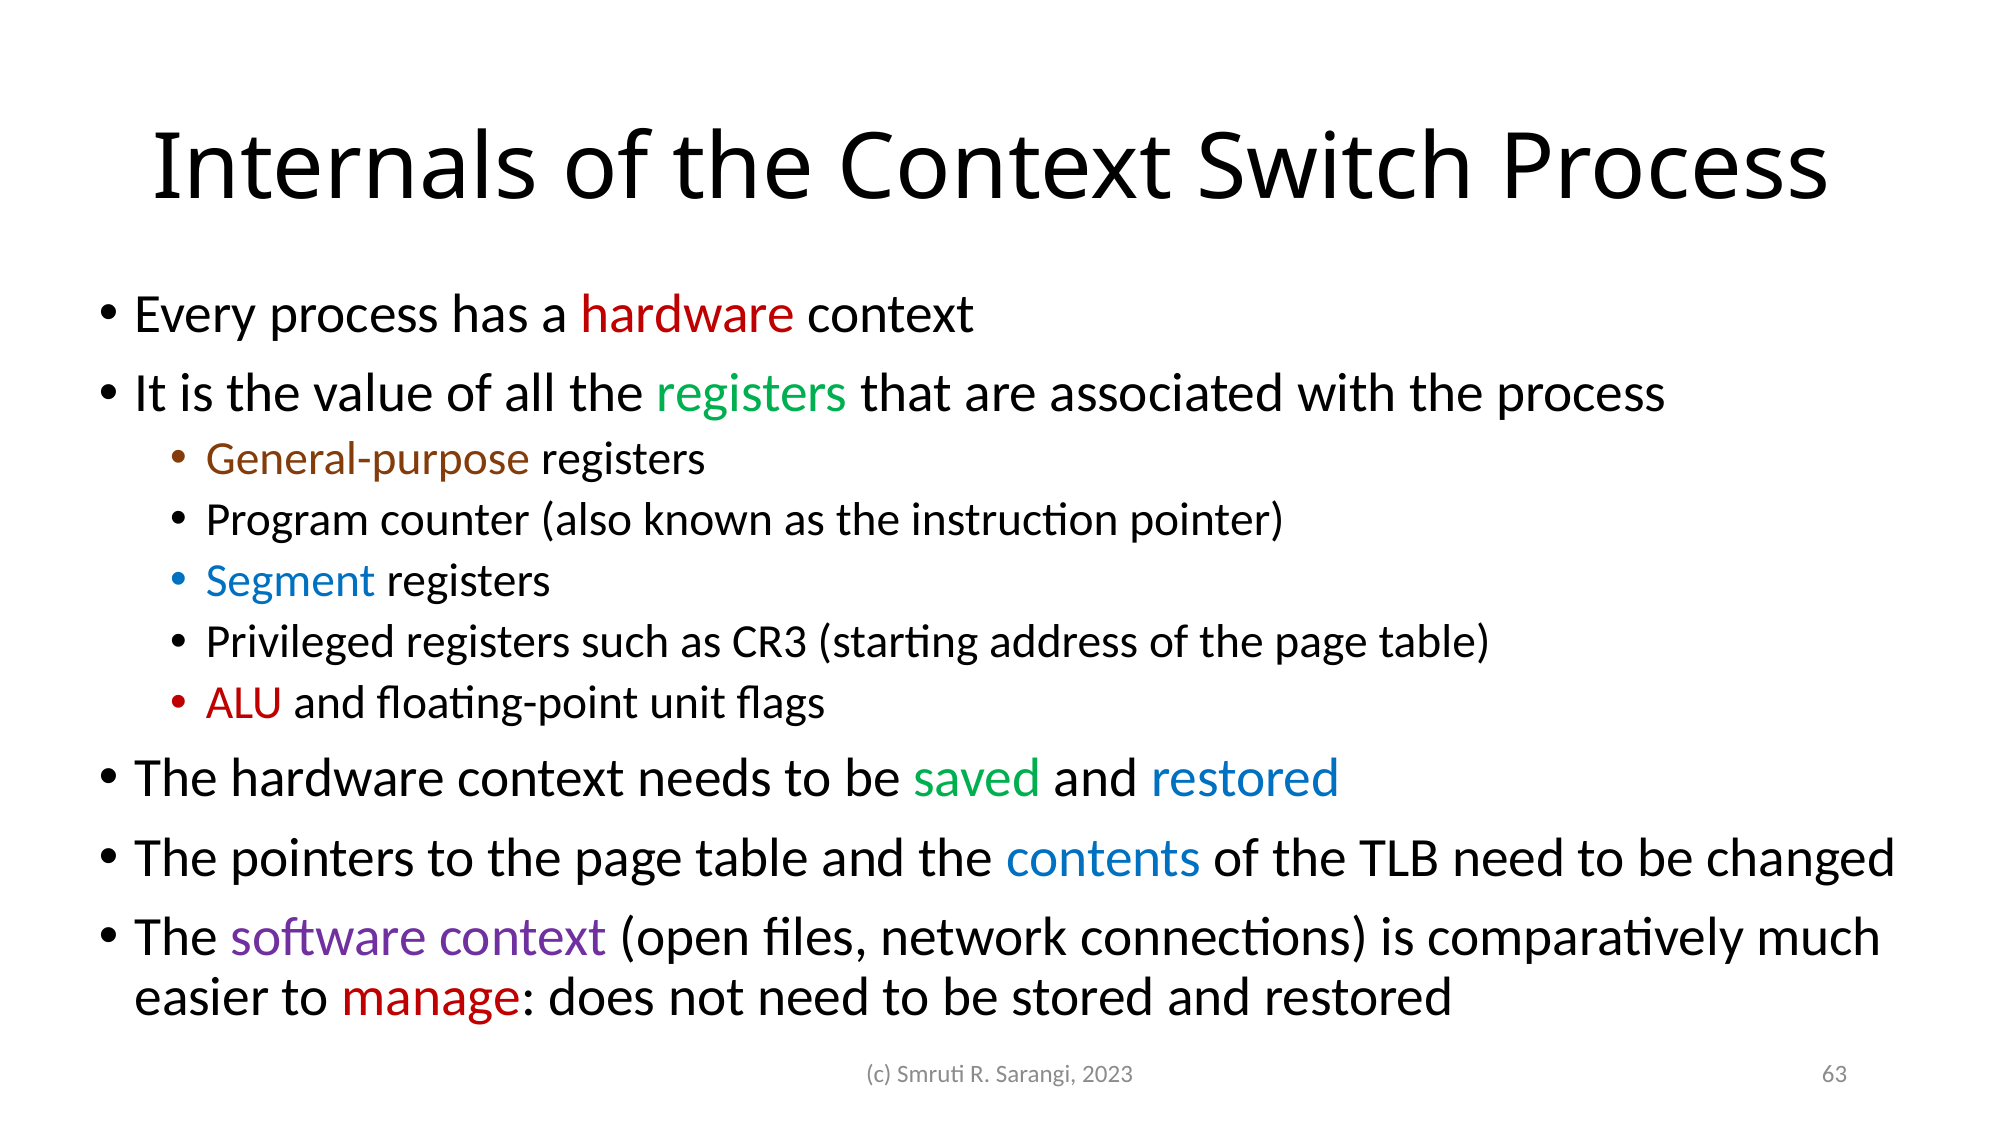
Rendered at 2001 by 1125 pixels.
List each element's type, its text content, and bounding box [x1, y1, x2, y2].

slide_number 63 [1412, 1042, 1863, 1103]
list Every process has a hardware context It is the value of all the registers that are associated with the process General-purpose registers Program counter (also known as the instruction pointer) Segment registers Privileged registers such as CR3 (starting address of the page table) ALU and floating-point unit flags The hardware context needs to be saved and restored The pointers to the page table and the contents of the TLB need to be changed The software context (open files, network connections) is comparatively much easier to manage: does not need to be stored and restored [83, 277, 1916, 1066]
footer (c) Smruti R. Sarangi, 2023 [662, 1042, 1338, 1103]
title Internals of the Context Switch Process [137, 59, 1863, 277]
